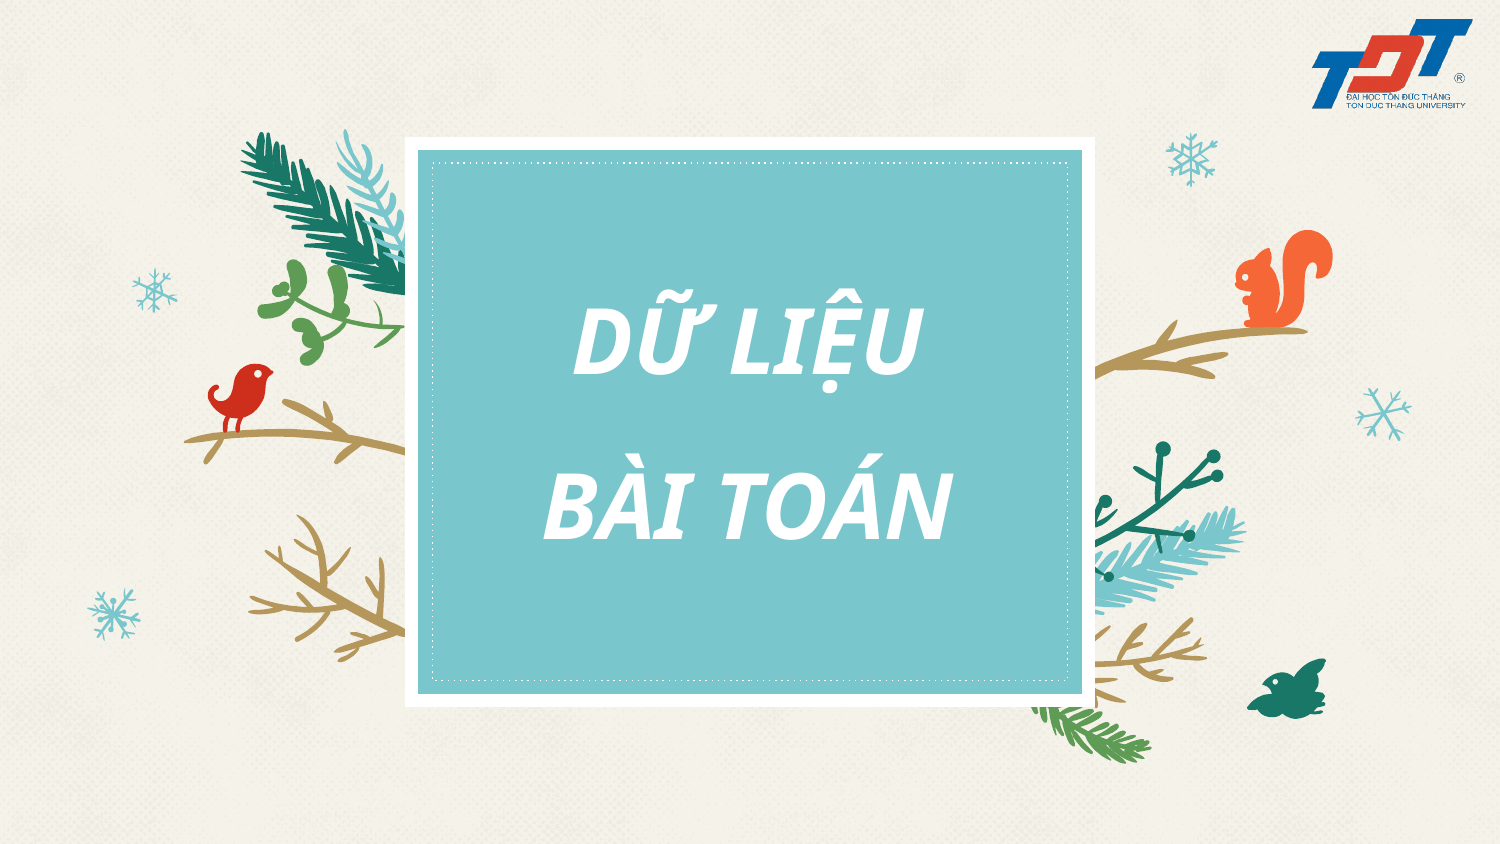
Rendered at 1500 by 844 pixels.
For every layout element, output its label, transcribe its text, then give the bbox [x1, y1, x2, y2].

picture [0, 0, 1500, 844]
title DỮ LIỆU BÀI TOÁN [429, 382, 1067, 573]
